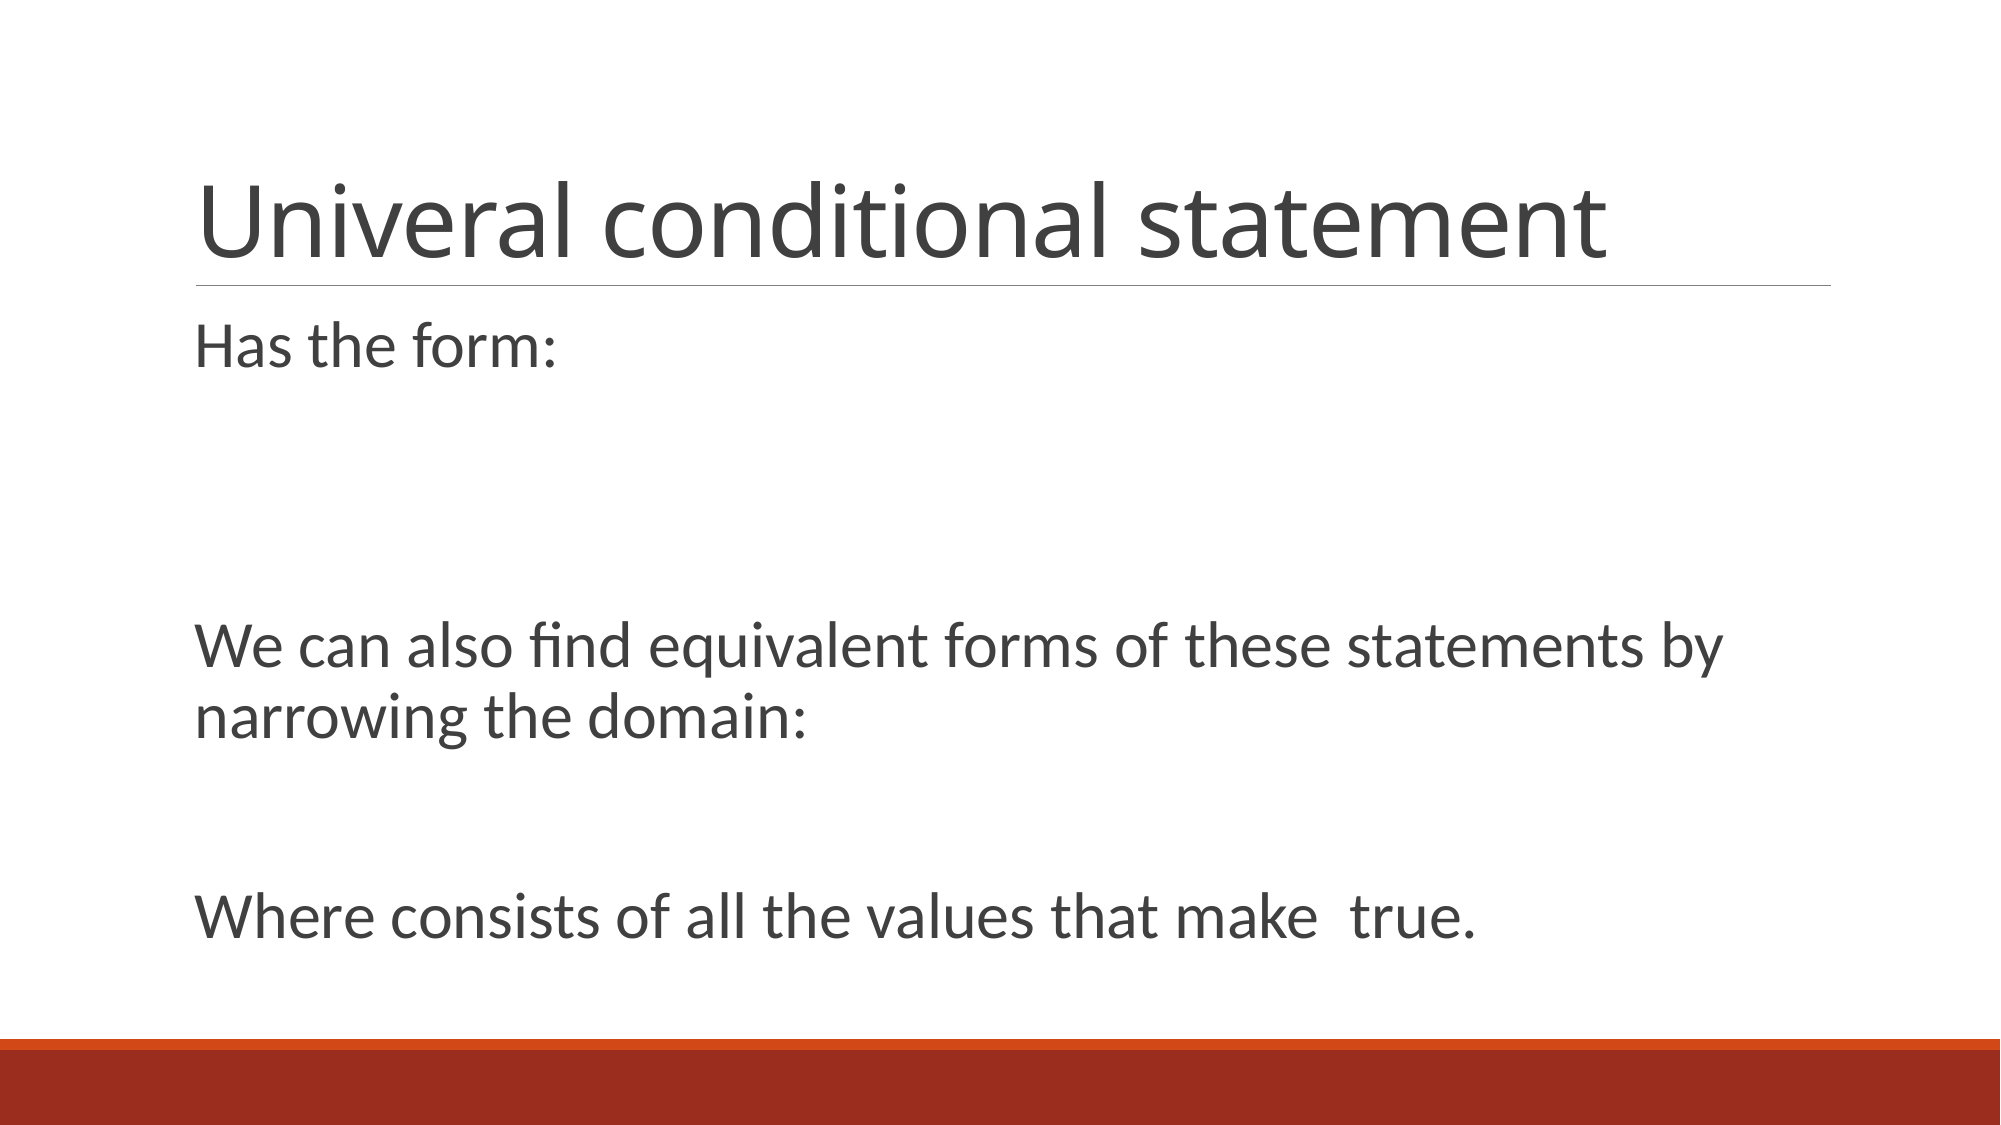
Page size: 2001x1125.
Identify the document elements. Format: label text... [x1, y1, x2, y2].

title Univeral conditional statement [180, 47, 1830, 285]
